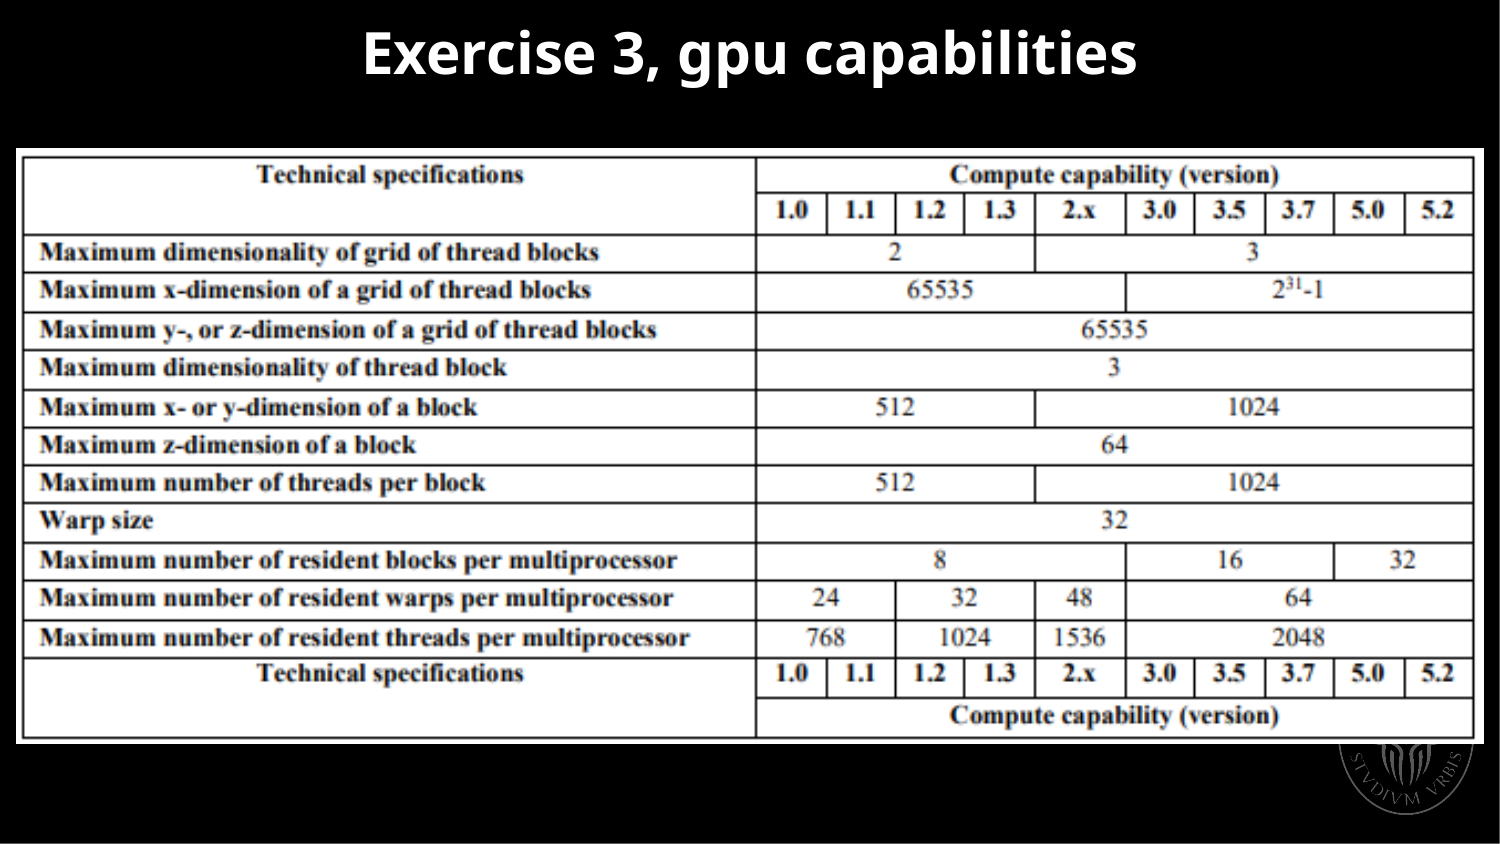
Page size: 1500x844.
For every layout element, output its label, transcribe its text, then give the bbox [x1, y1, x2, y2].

title Exercise 3, gpu capabilities [103, 0, 1397, 111]
text_box [0, 0, 1500, 844]
picture [16, 148, 1484, 828]
